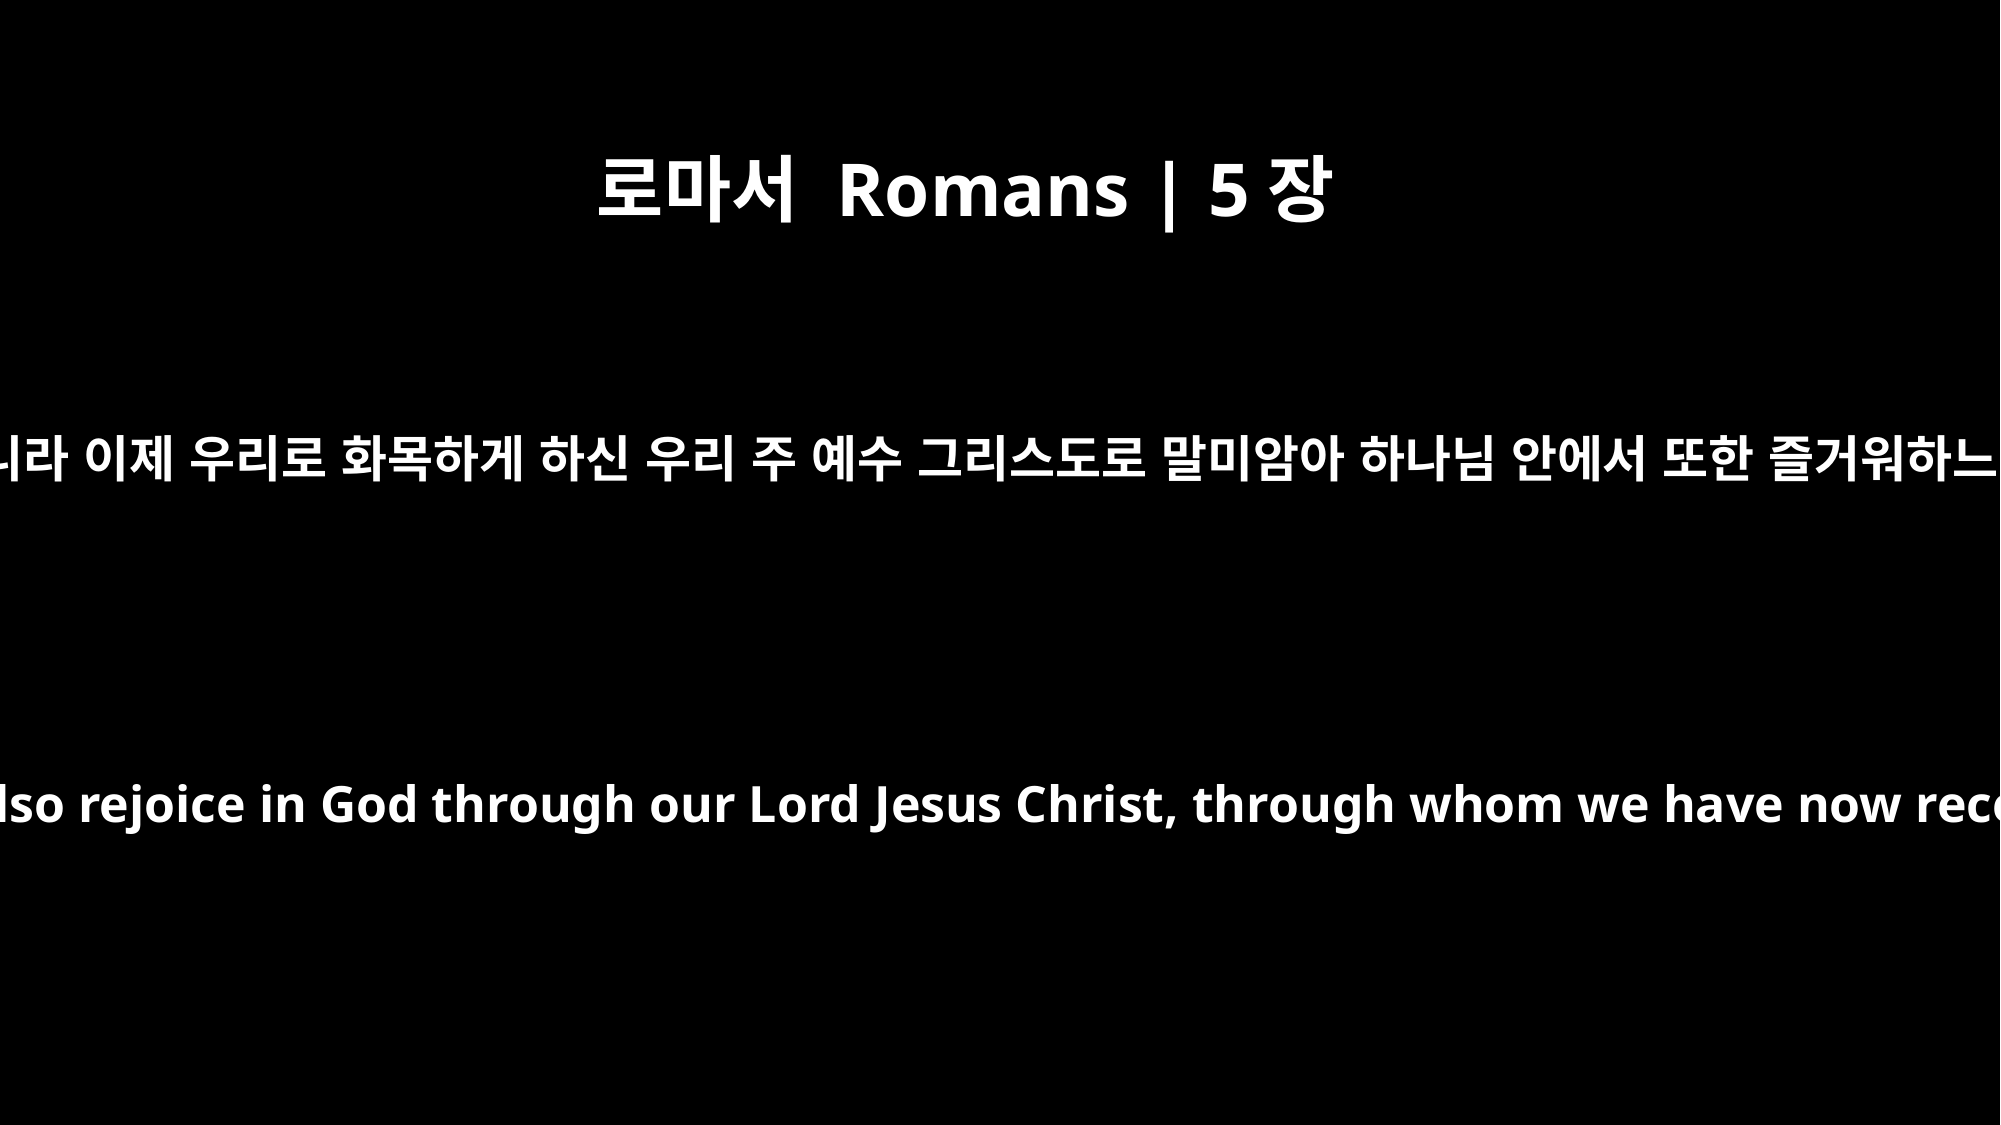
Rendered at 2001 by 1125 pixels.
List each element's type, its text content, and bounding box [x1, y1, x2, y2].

text_box 로마서 Romans | 5장 [582, 136, 1350, 239]
text_box 11 그뿐 아니라 이제 우리로 화목하게 하신 우리 주 예수 그리스도로 말미암아 하나님 안에서 또한 즐거워하느니라 [0, 359, 2000, 495]
text_box Not only is this so, but we also rejoice in God through our Lord Jesus Christ, through whom we have now received reconciliation. [0, 764, 2000, 840]
